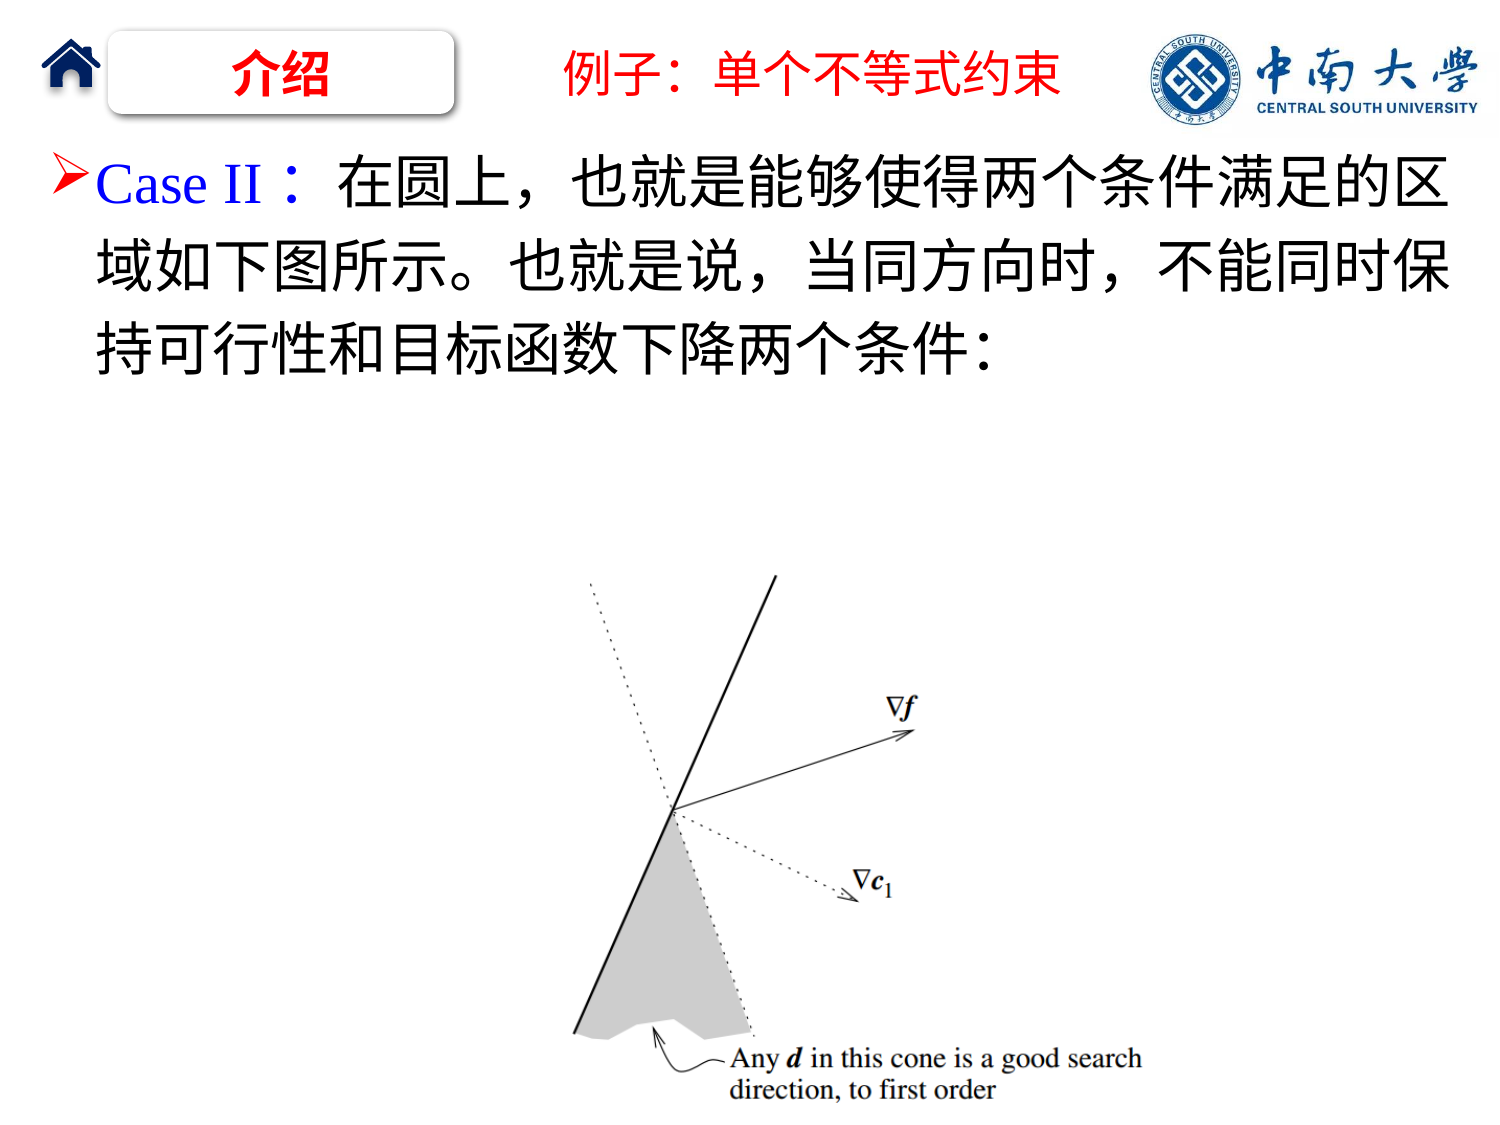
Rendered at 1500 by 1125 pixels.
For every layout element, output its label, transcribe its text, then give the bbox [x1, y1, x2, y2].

text_box 例子：单个不等式约束 [543, 34, 1082, 110]
picture [543, 547, 1202, 1115]
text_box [41, 30, 455, 115]
picture [1135, 22, 1499, 138]
